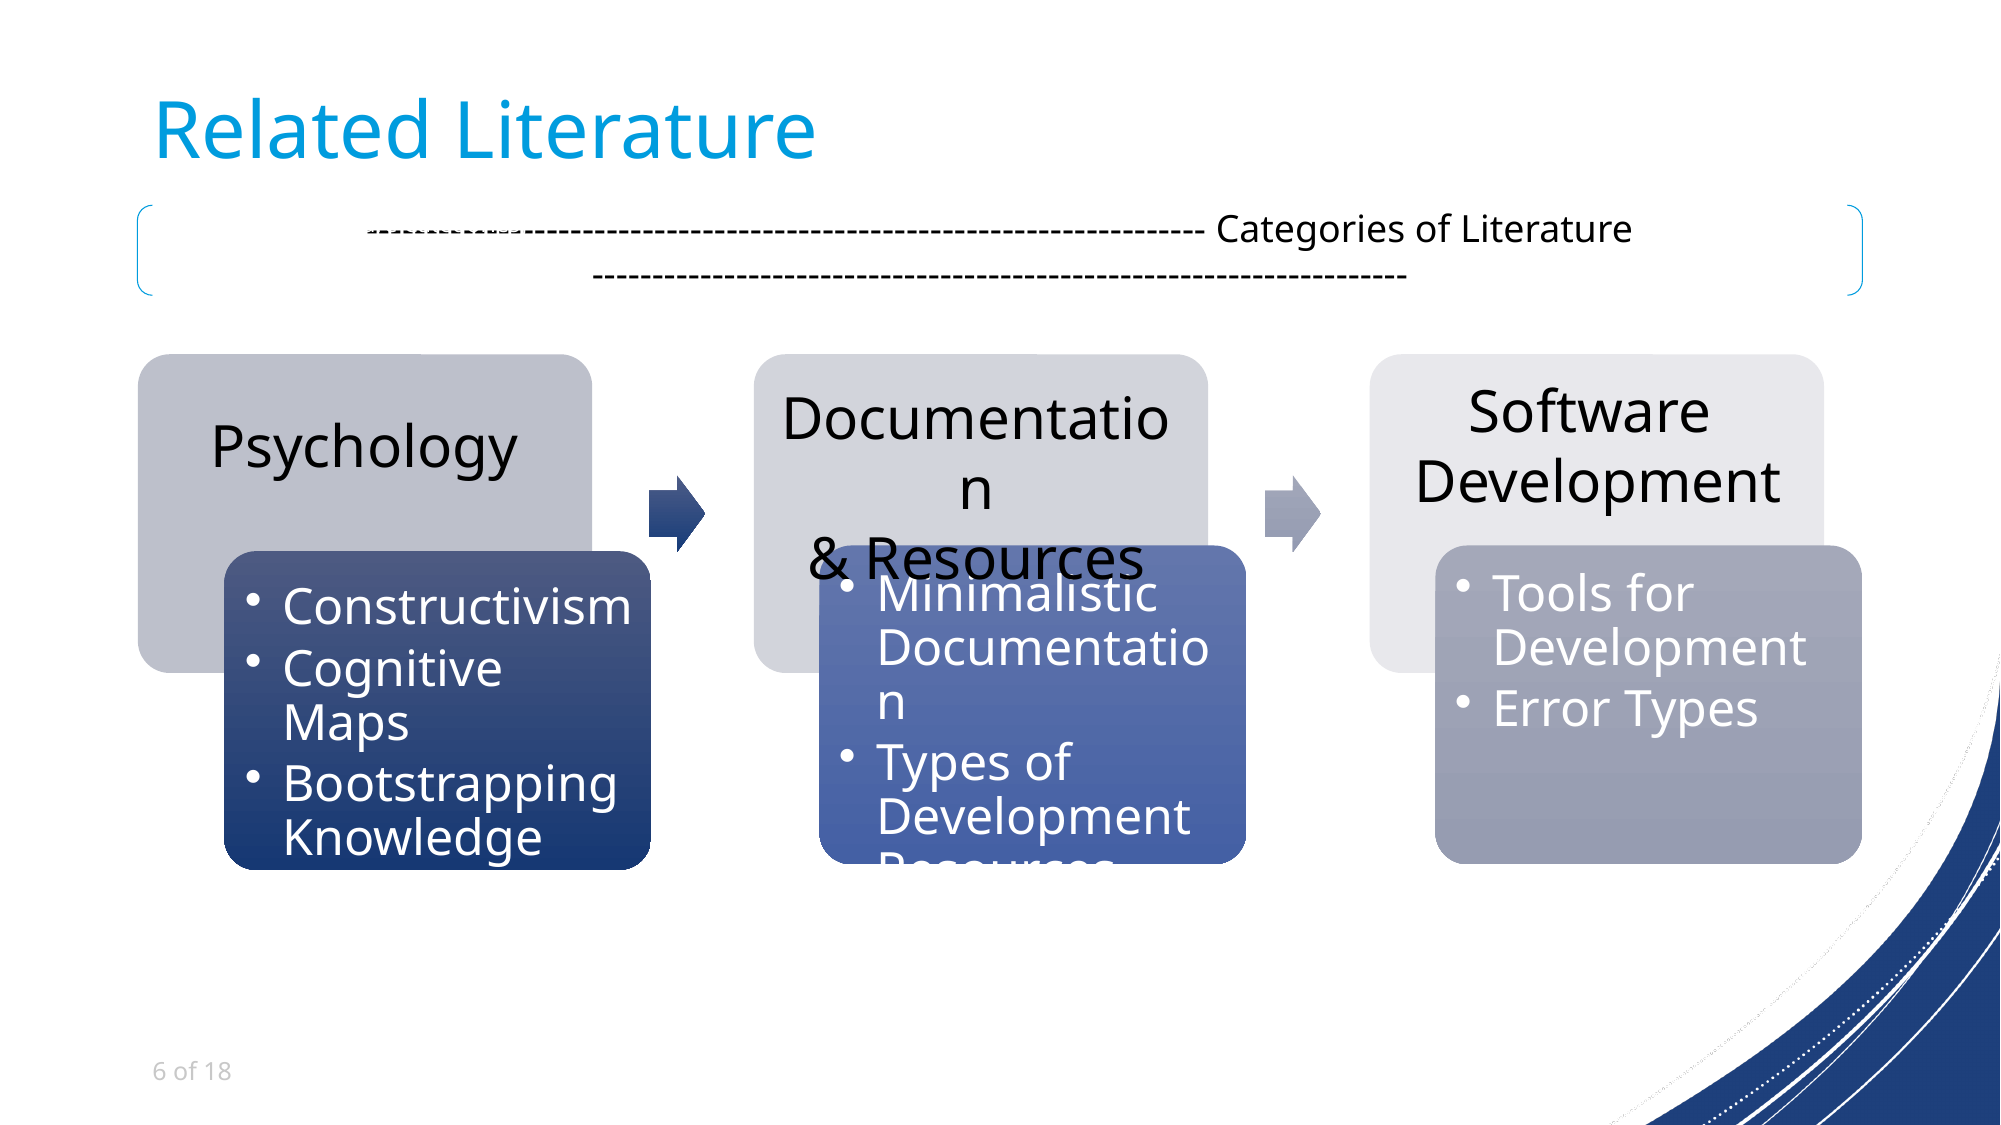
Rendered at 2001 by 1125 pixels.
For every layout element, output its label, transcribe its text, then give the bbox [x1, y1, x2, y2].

title Related Literature [137, 59, 1863, 205]
picture [1604, 654, 2000, 1125]
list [137, 205, 1863, 1014]
slide_number 6 of 18 [137, 1042, 588, 1103]
